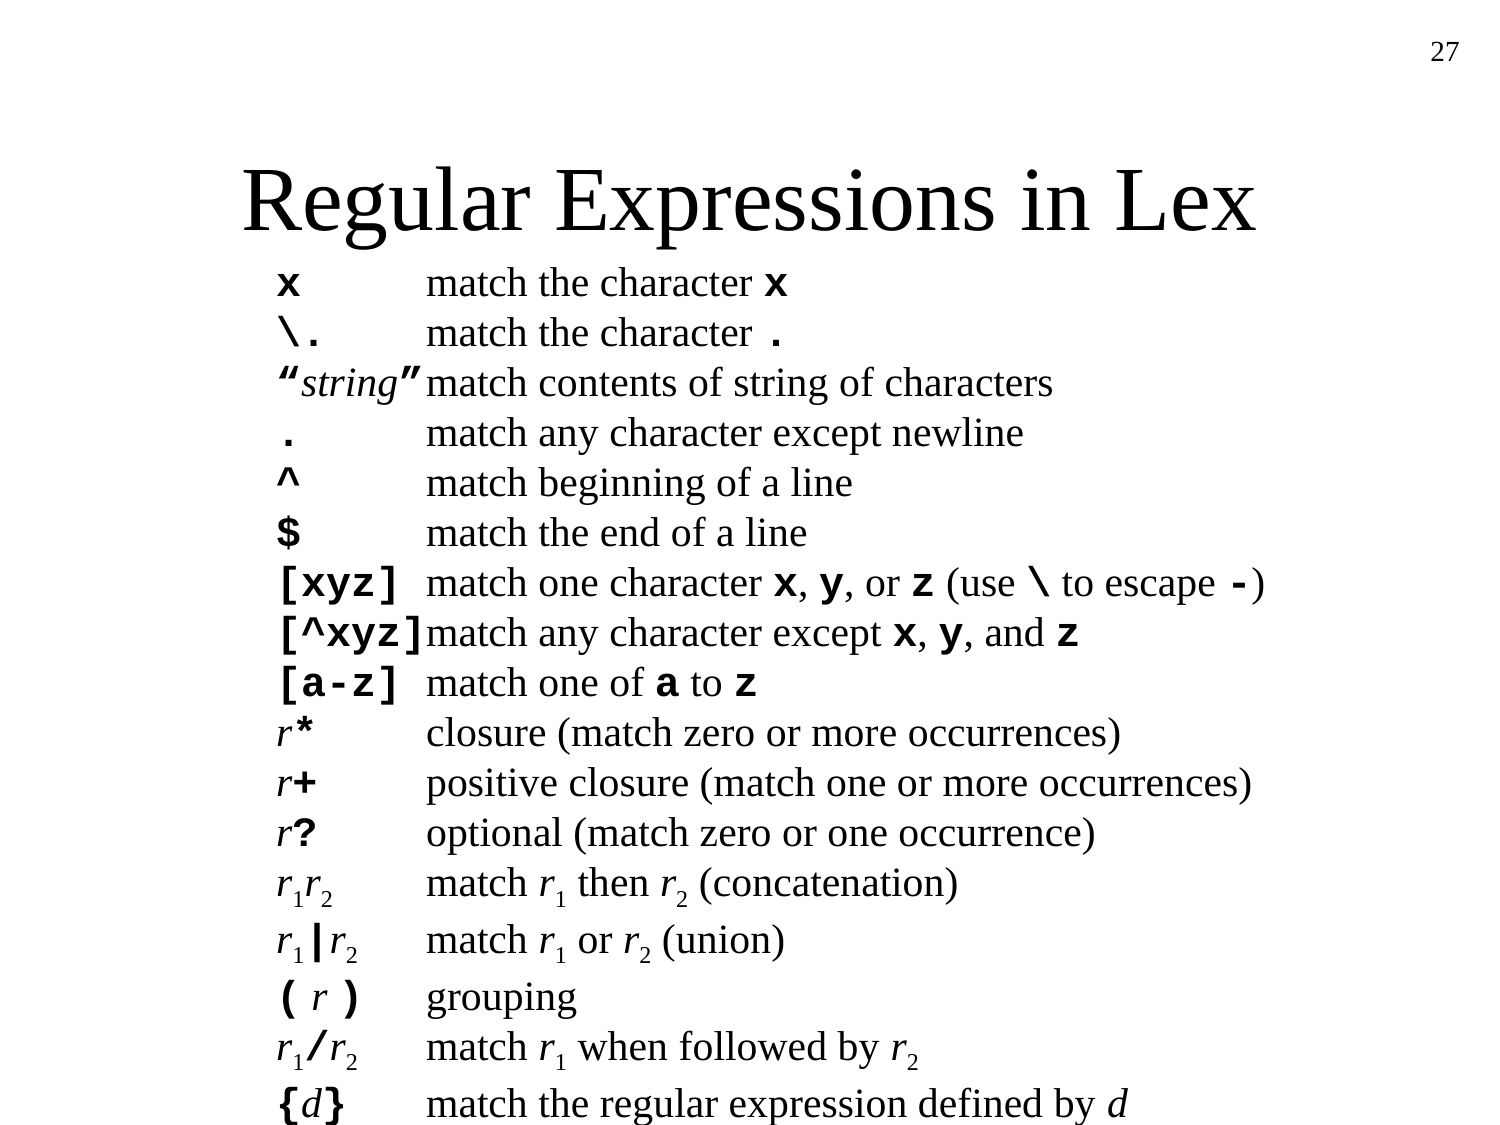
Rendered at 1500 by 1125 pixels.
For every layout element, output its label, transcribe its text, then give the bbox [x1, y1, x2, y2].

text_box x match the character x \. match the character . “string” match contents of string of characters . match any character except newline ^ match beginning of a line $ match the end of a line [xyz] match one character x, y, or z (use \ to escape -) [^xyz]match any character except x, y, and z [a-z] match one of a to z r* closure (match zero or more occurrences) r+ positive closure (match one or more occurrences) r? optional (match zero or one occurrence) r1r2 match r1 then r2 (concatenation) r1|r2 match r1 or r2 (union) ( r ) grouping r1/r2 match r1 when followed by r2 {d} match the regular expression defined by d [261, 247, 1291, 1125]
title Regular Expressions in Lex [112, 99, 1388, 288]
slide_number 27 [1162, 24, 1476, 101]
